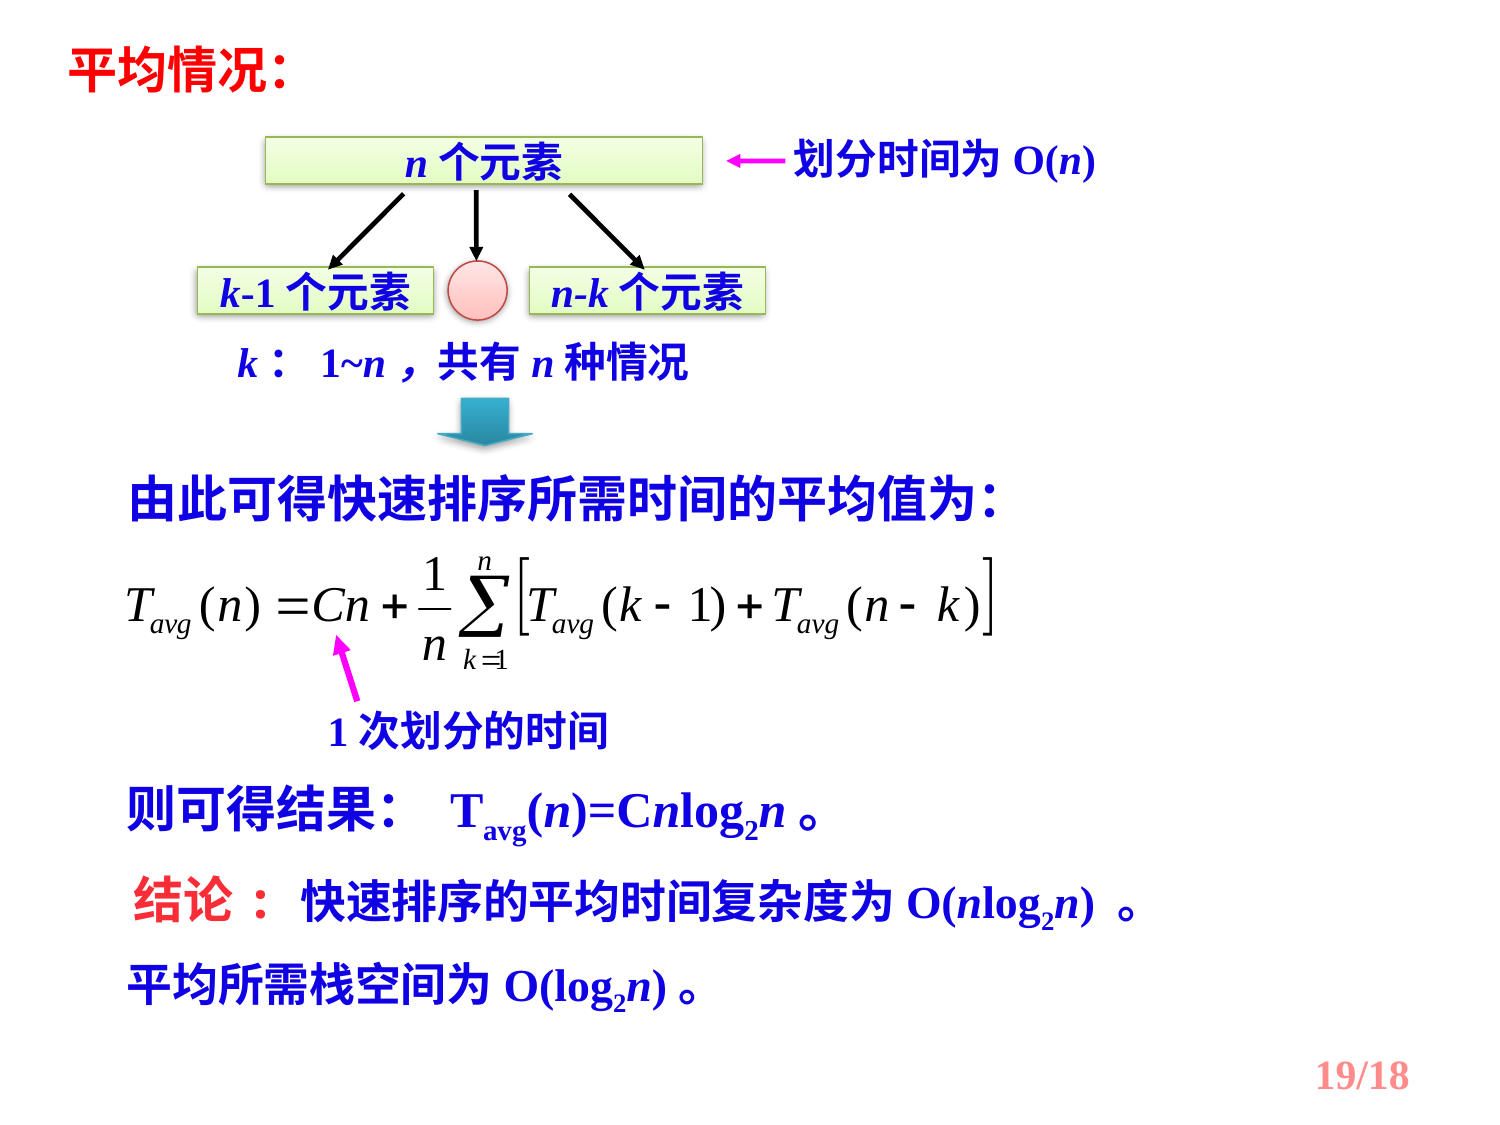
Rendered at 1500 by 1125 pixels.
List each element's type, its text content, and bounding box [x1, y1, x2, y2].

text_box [312, 689, 632, 763]
text_box k：1~n，共有n种情况 [222, 328, 715, 393]
text_box [447, 260, 508, 321]
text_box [726, 125, 1141, 191]
text_box [569, 194, 645, 270]
text_box n个元素 [265, 136, 703, 185]
text_box 平均情况： [53, 30, 514, 106]
text_box 平均所需栈空间为O(log2n)。 [111, 948, 810, 1026]
slide_number /18 [1074, 1042, 1425, 1103]
text_box [328, 193, 404, 270]
text_box n-k个元素 [529, 266, 766, 315]
text_box 结论: 快速排序的平均时间复杂度为O(nlog2n) 。 [118, 861, 1454, 943]
text_box 则可得结果： Tavg(n)=Cnlog2n。 [111, 770, 998, 854]
text_box [470, 190, 483, 261]
text_box k-1个元素 [197, 266, 434, 315]
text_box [105, 398, 1050, 680]
